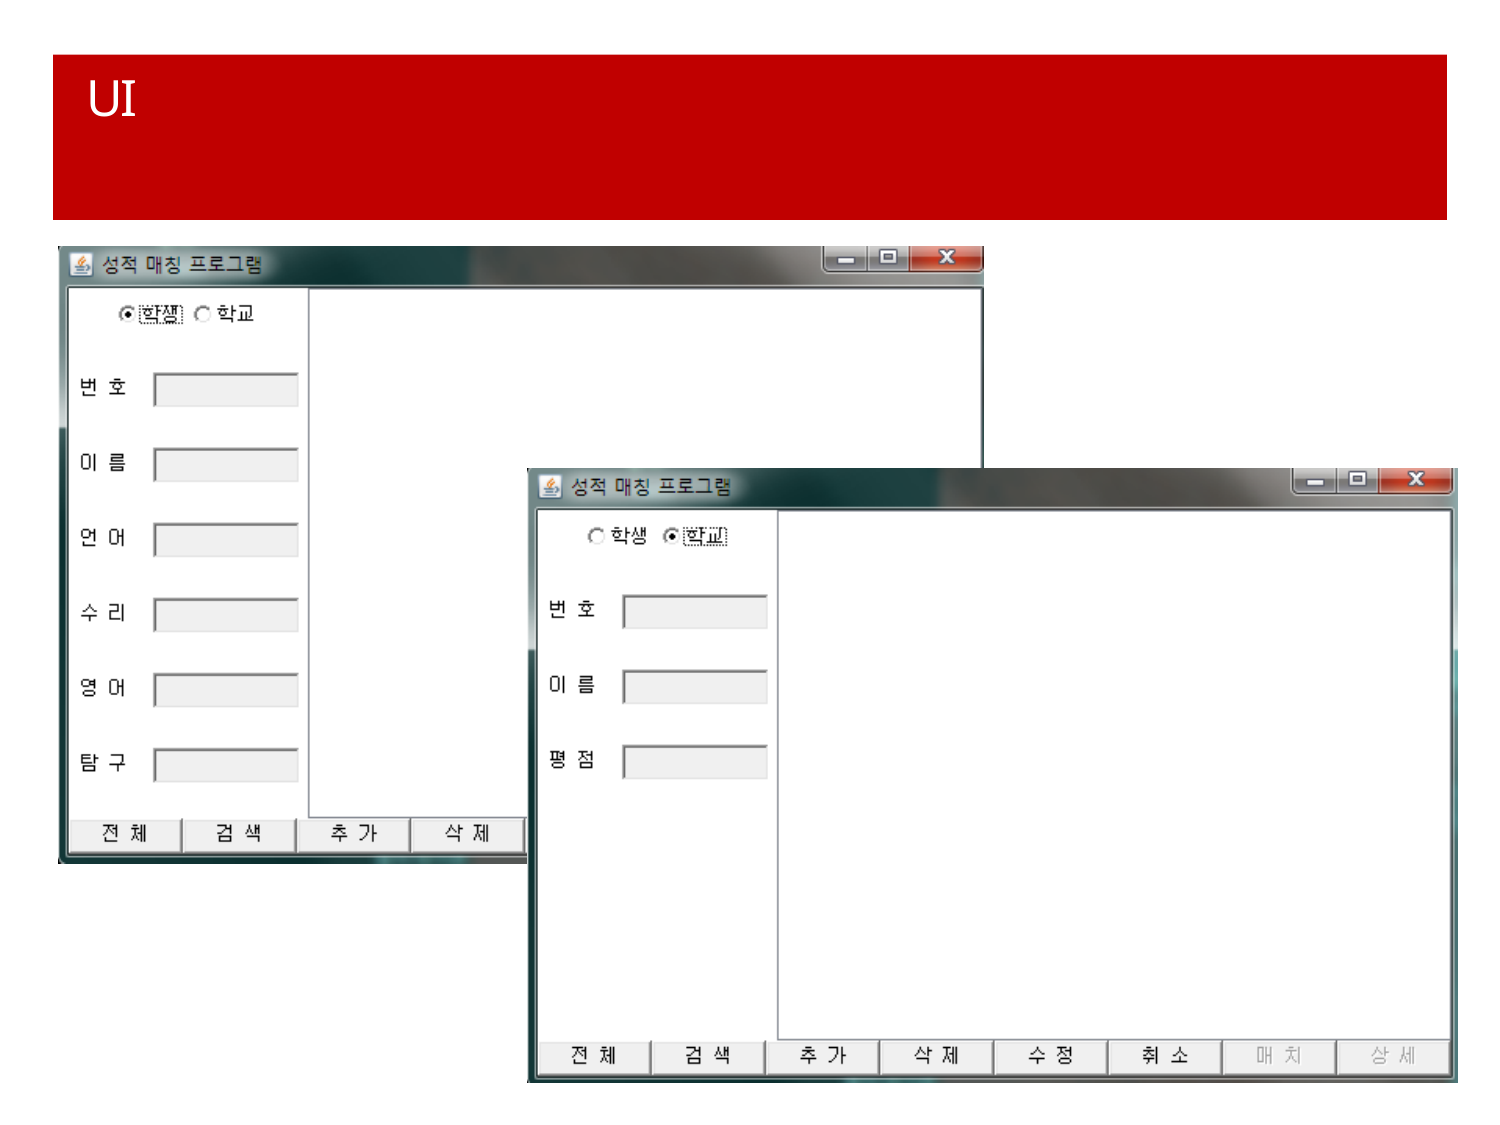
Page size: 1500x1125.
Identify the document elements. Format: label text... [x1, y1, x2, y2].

title UI [71, 59, 1422, 225]
picture [58, 245, 1458, 1083]
text_box [51, 52, 1449, 222]
